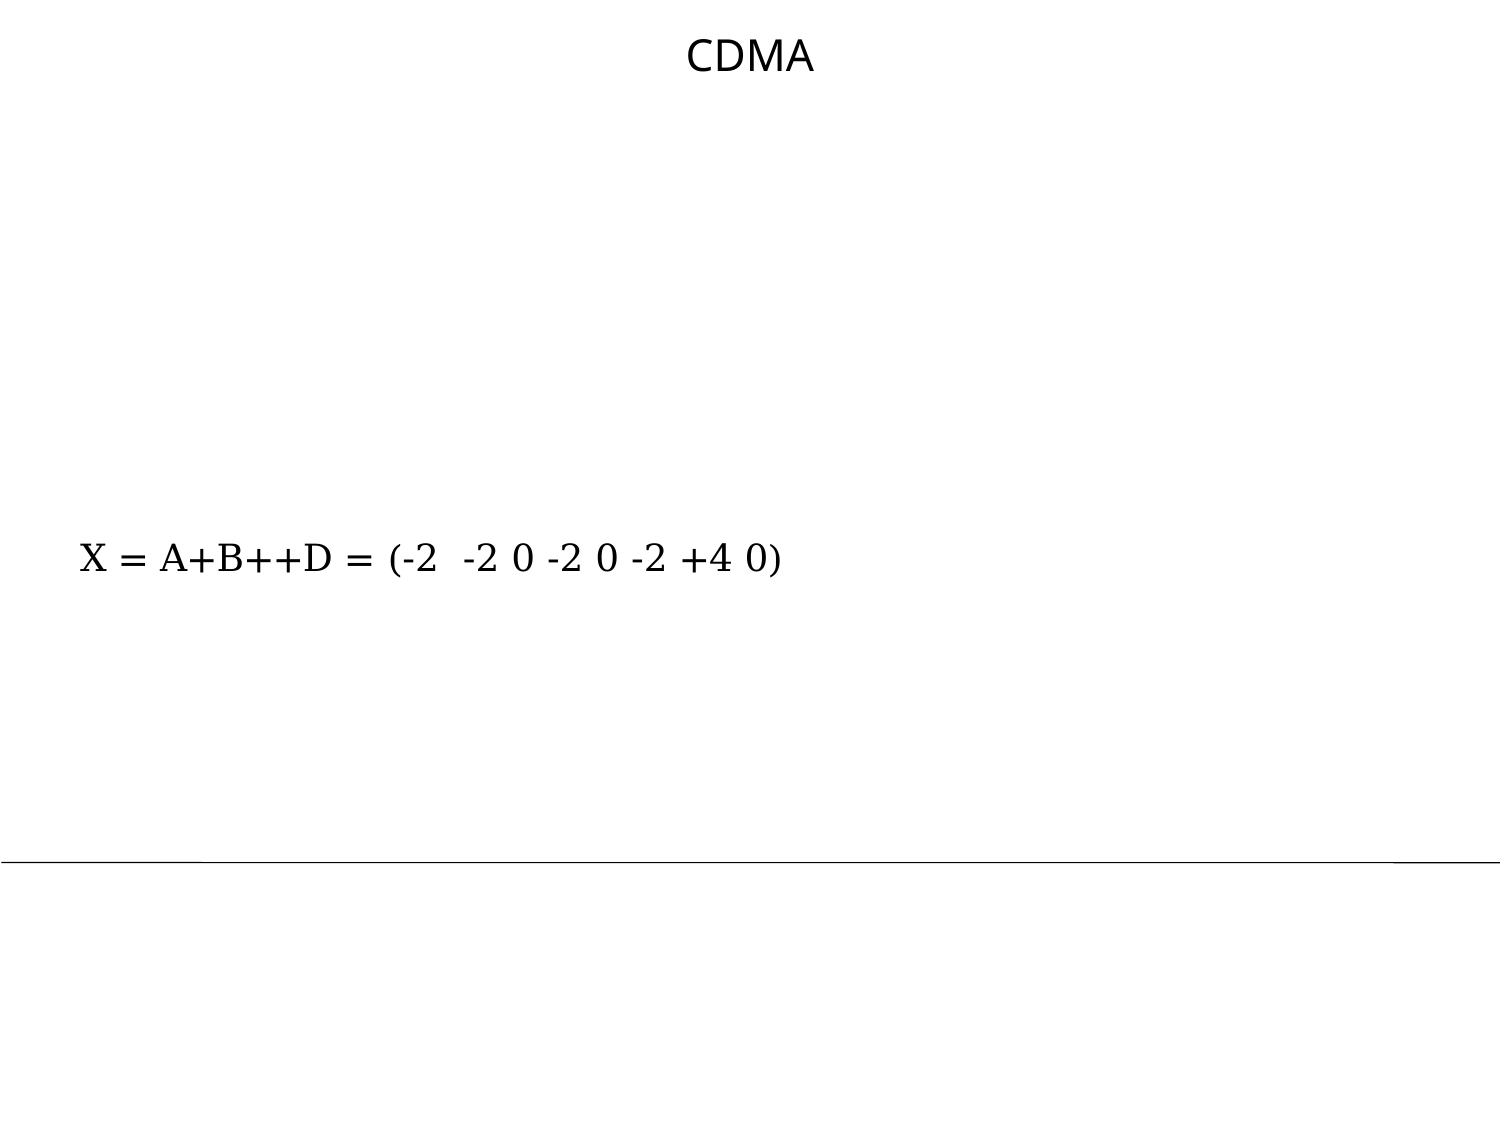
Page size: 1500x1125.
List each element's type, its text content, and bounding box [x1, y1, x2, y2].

title CDMA [62, 24, 1438, 135]
list [57, 135, 1445, 586]
